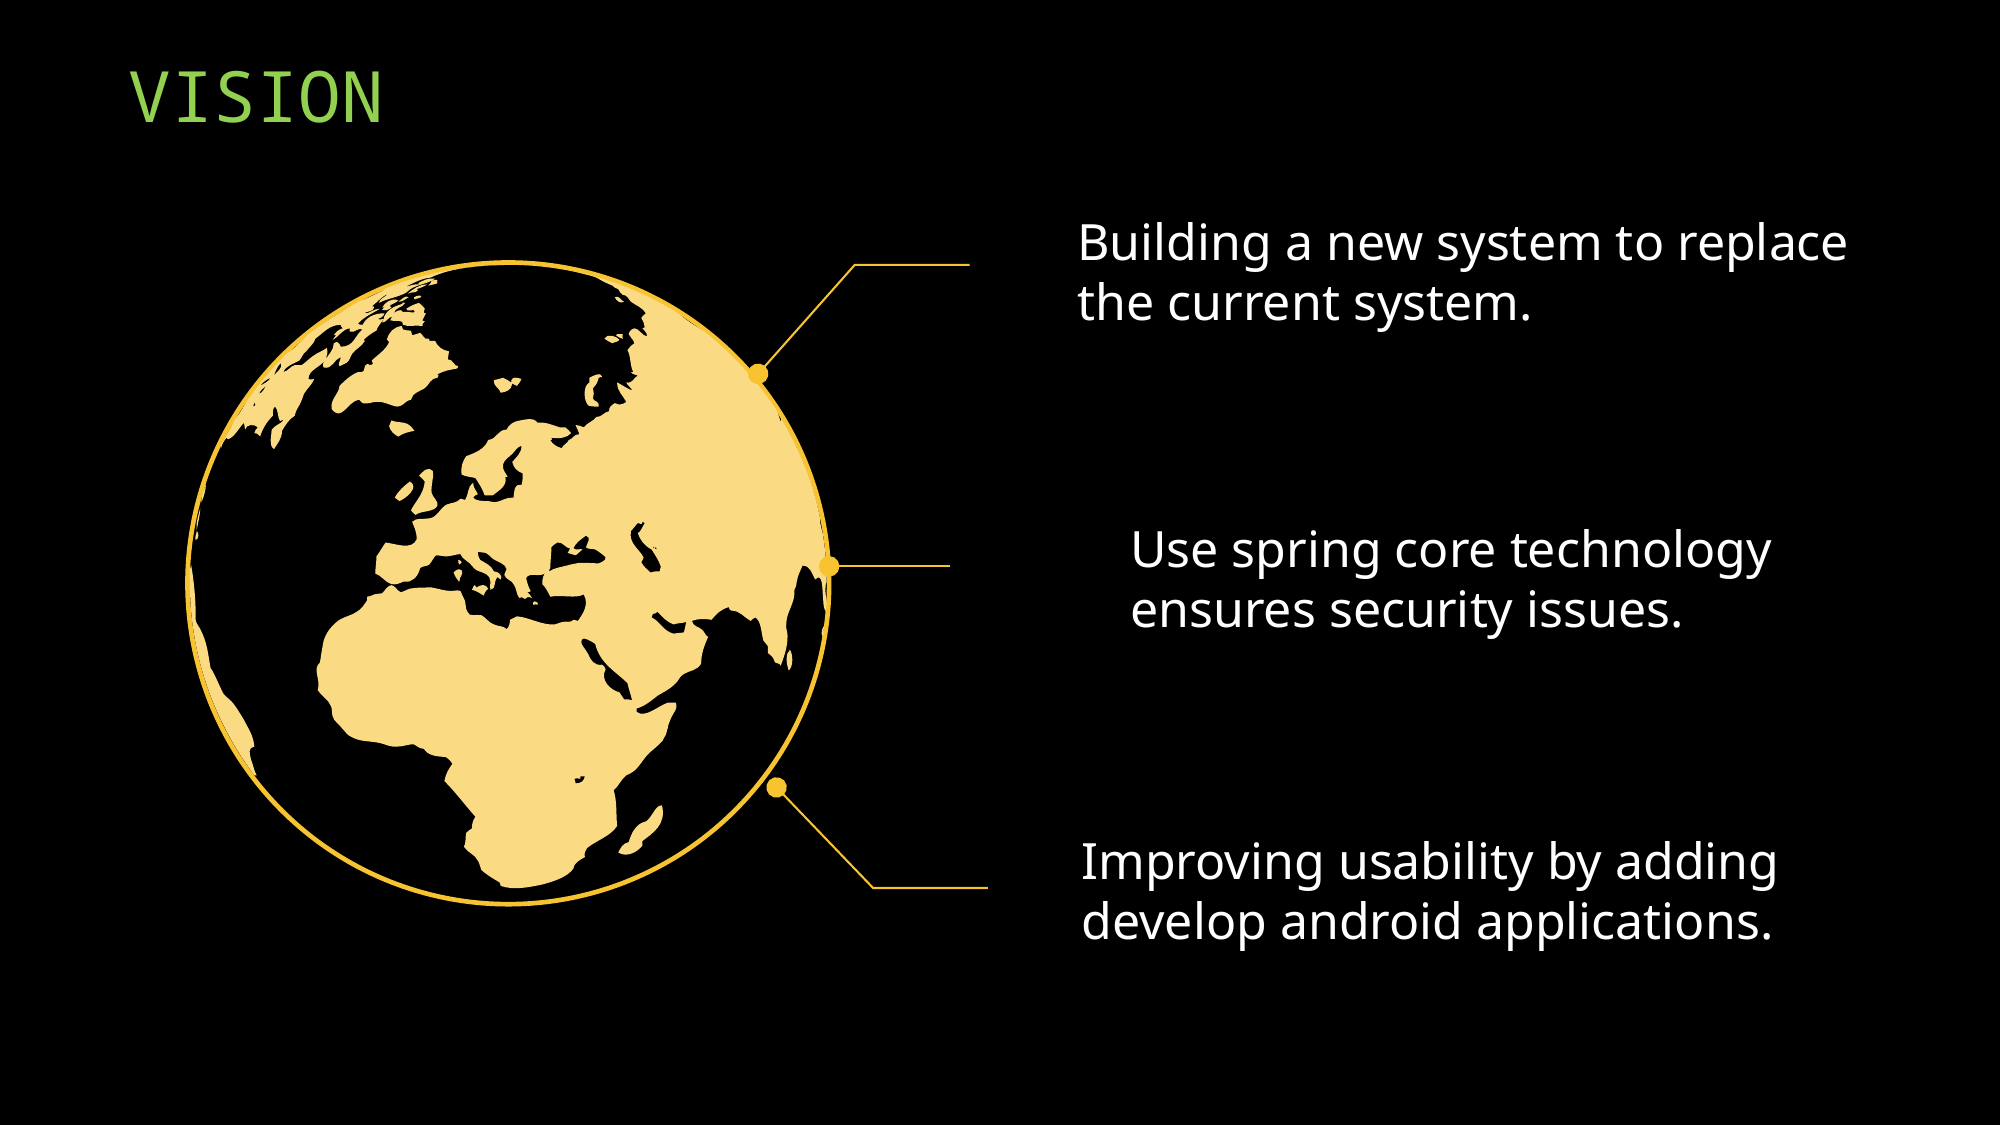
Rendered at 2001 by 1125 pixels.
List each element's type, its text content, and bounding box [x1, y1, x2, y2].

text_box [187, 262, 830, 905]
text_box Building a new system to replace the current system. [1062, 202, 1950, 338]
text_box Improving usability by adding develop android applications. [1066, 822, 1896, 958]
text_box [830, 812, 988, 890]
text_box VISION [113, 53, 1614, 242]
text_box Use spring core technology ensures security issues. [1115, 509, 1900, 645]
text_box [830, 263, 970, 337]
